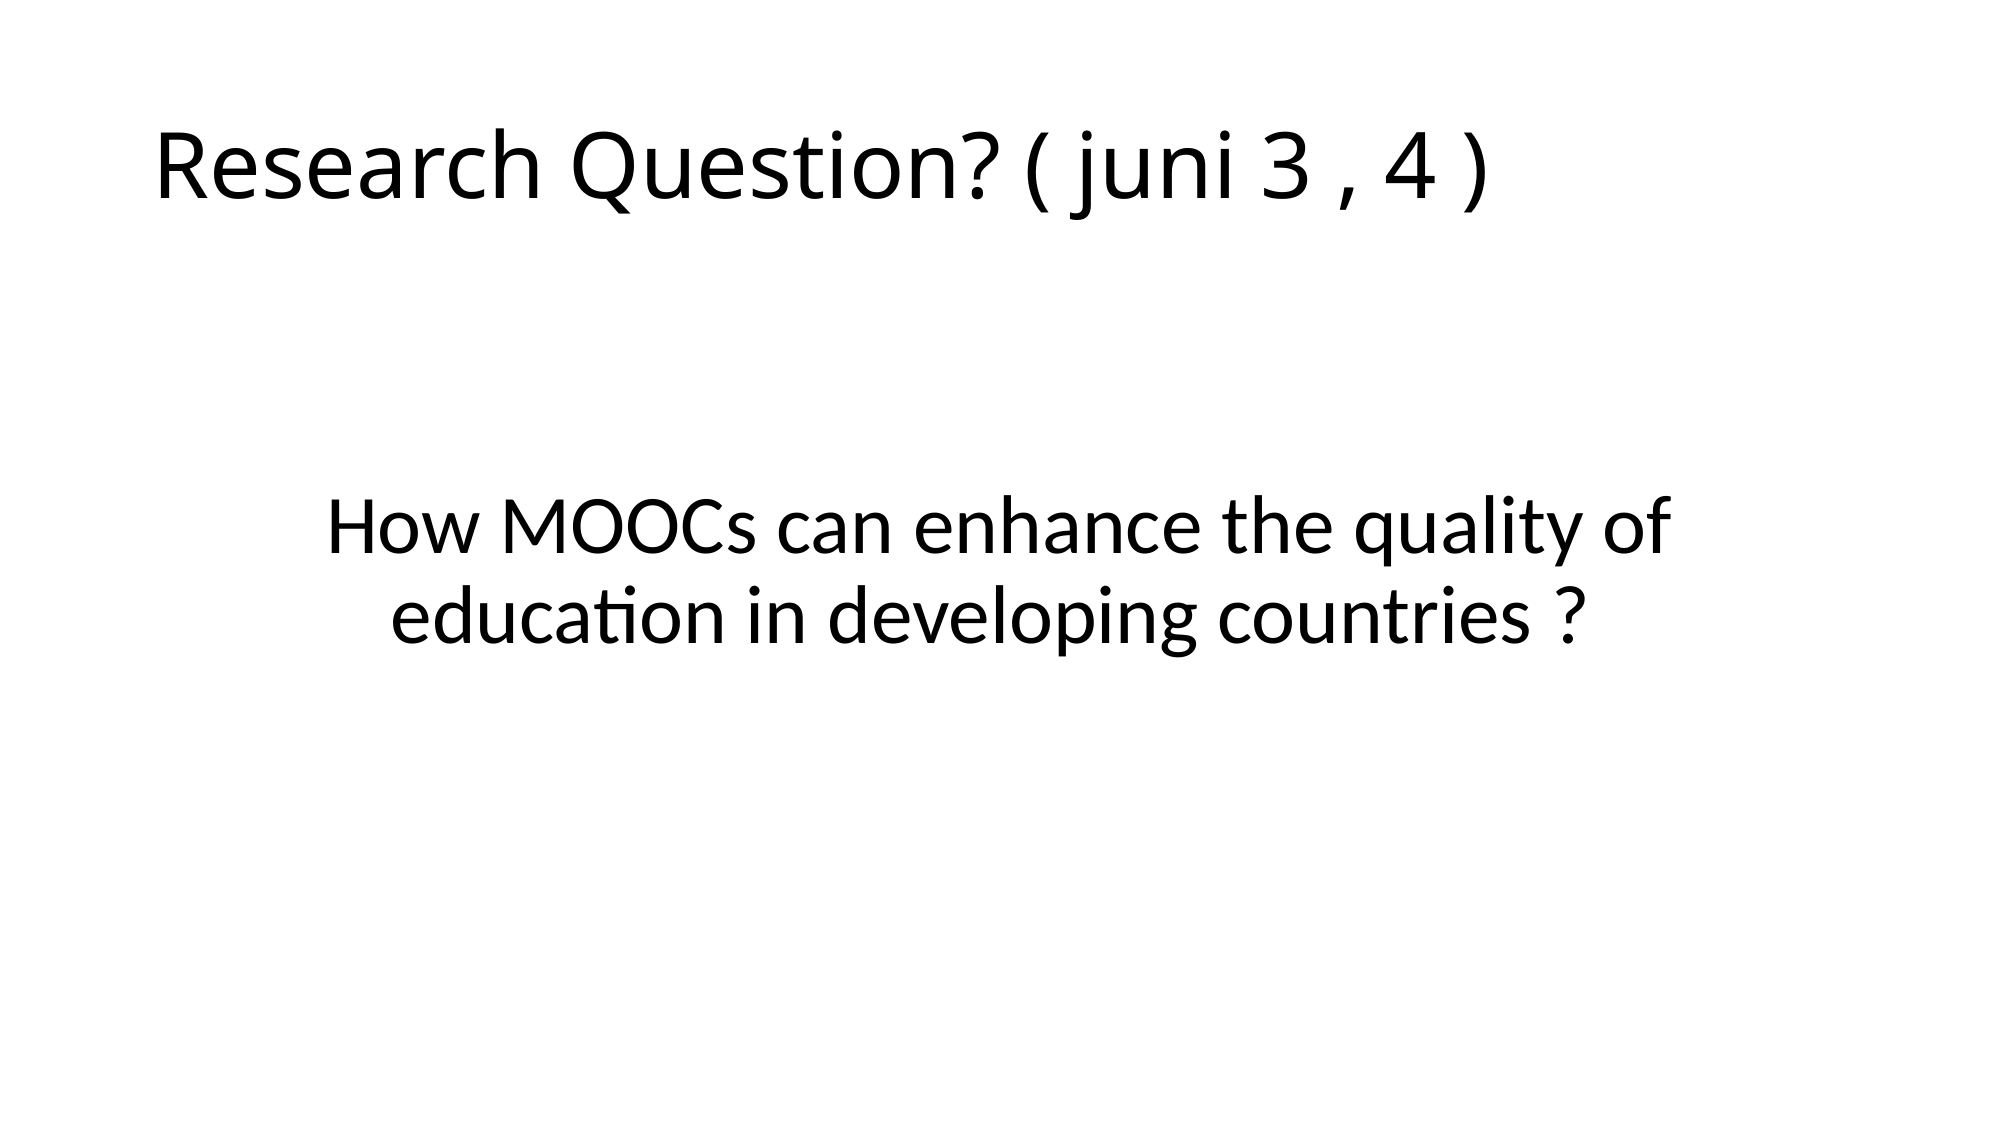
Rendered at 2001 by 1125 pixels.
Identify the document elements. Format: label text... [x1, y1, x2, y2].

title Research Question? ( juni 3 , 4 ) [137, 59, 1863, 278]
list How MOOCs can enhance the quality of education in developing countries ? [137, 299, 1863, 1014]
